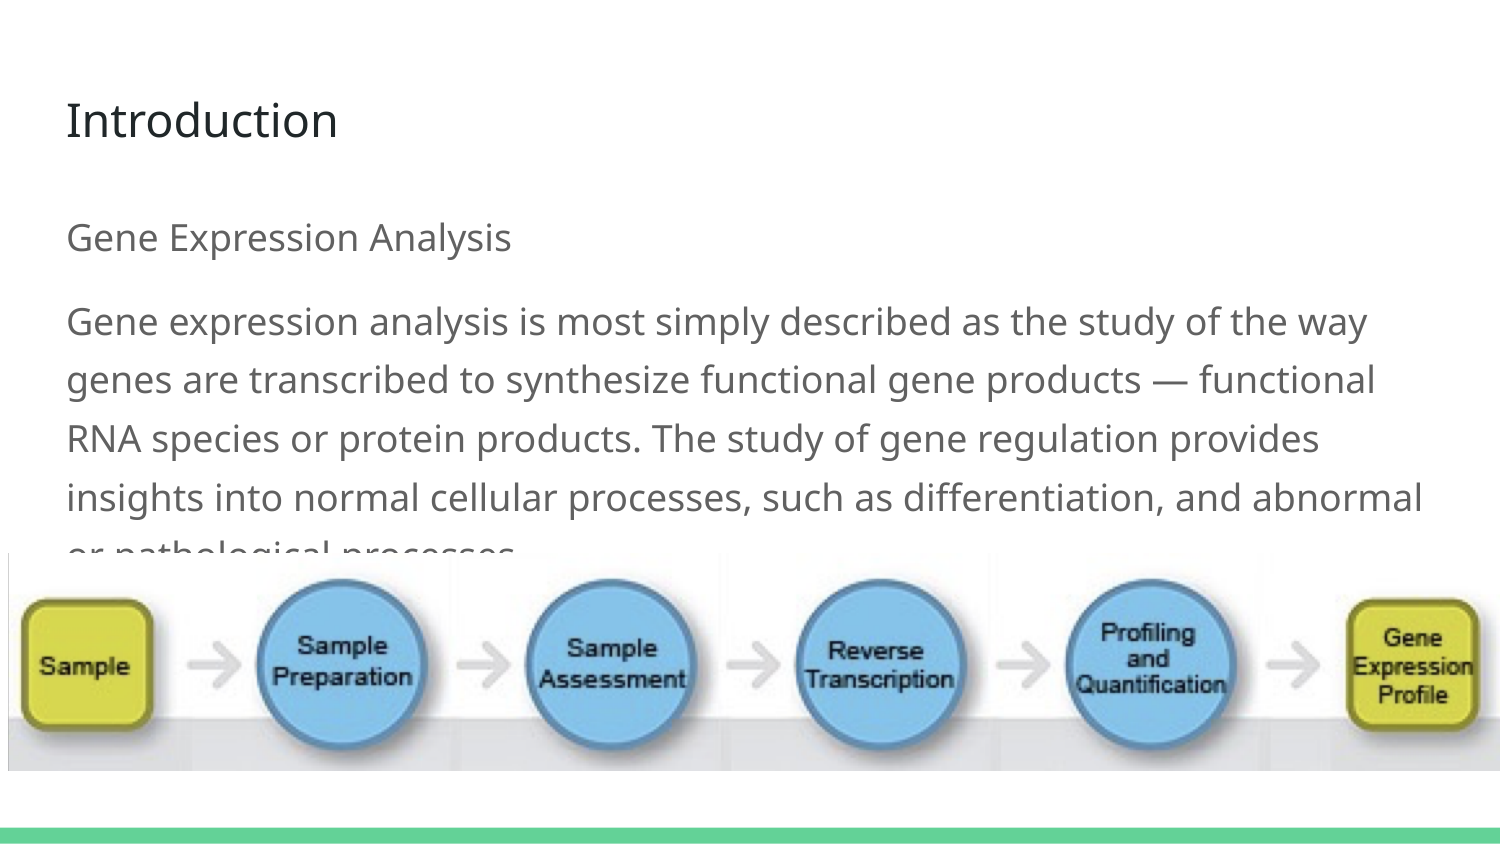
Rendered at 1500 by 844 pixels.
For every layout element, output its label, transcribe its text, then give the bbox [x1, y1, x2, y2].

title Introduction [51, 72, 1449, 167]
picture [7, 553, 1500, 772]
list Gene Expression Analysis Gene expression analysis is most simply described as the study of the way genes are transcribed to synthesize functional gene products — functional RNA species or protein products. The study of gene regulation provides insights into normal cellular processes, such as differentiation, and abnormal or pathological processes [51, 189, 1449, 551]
